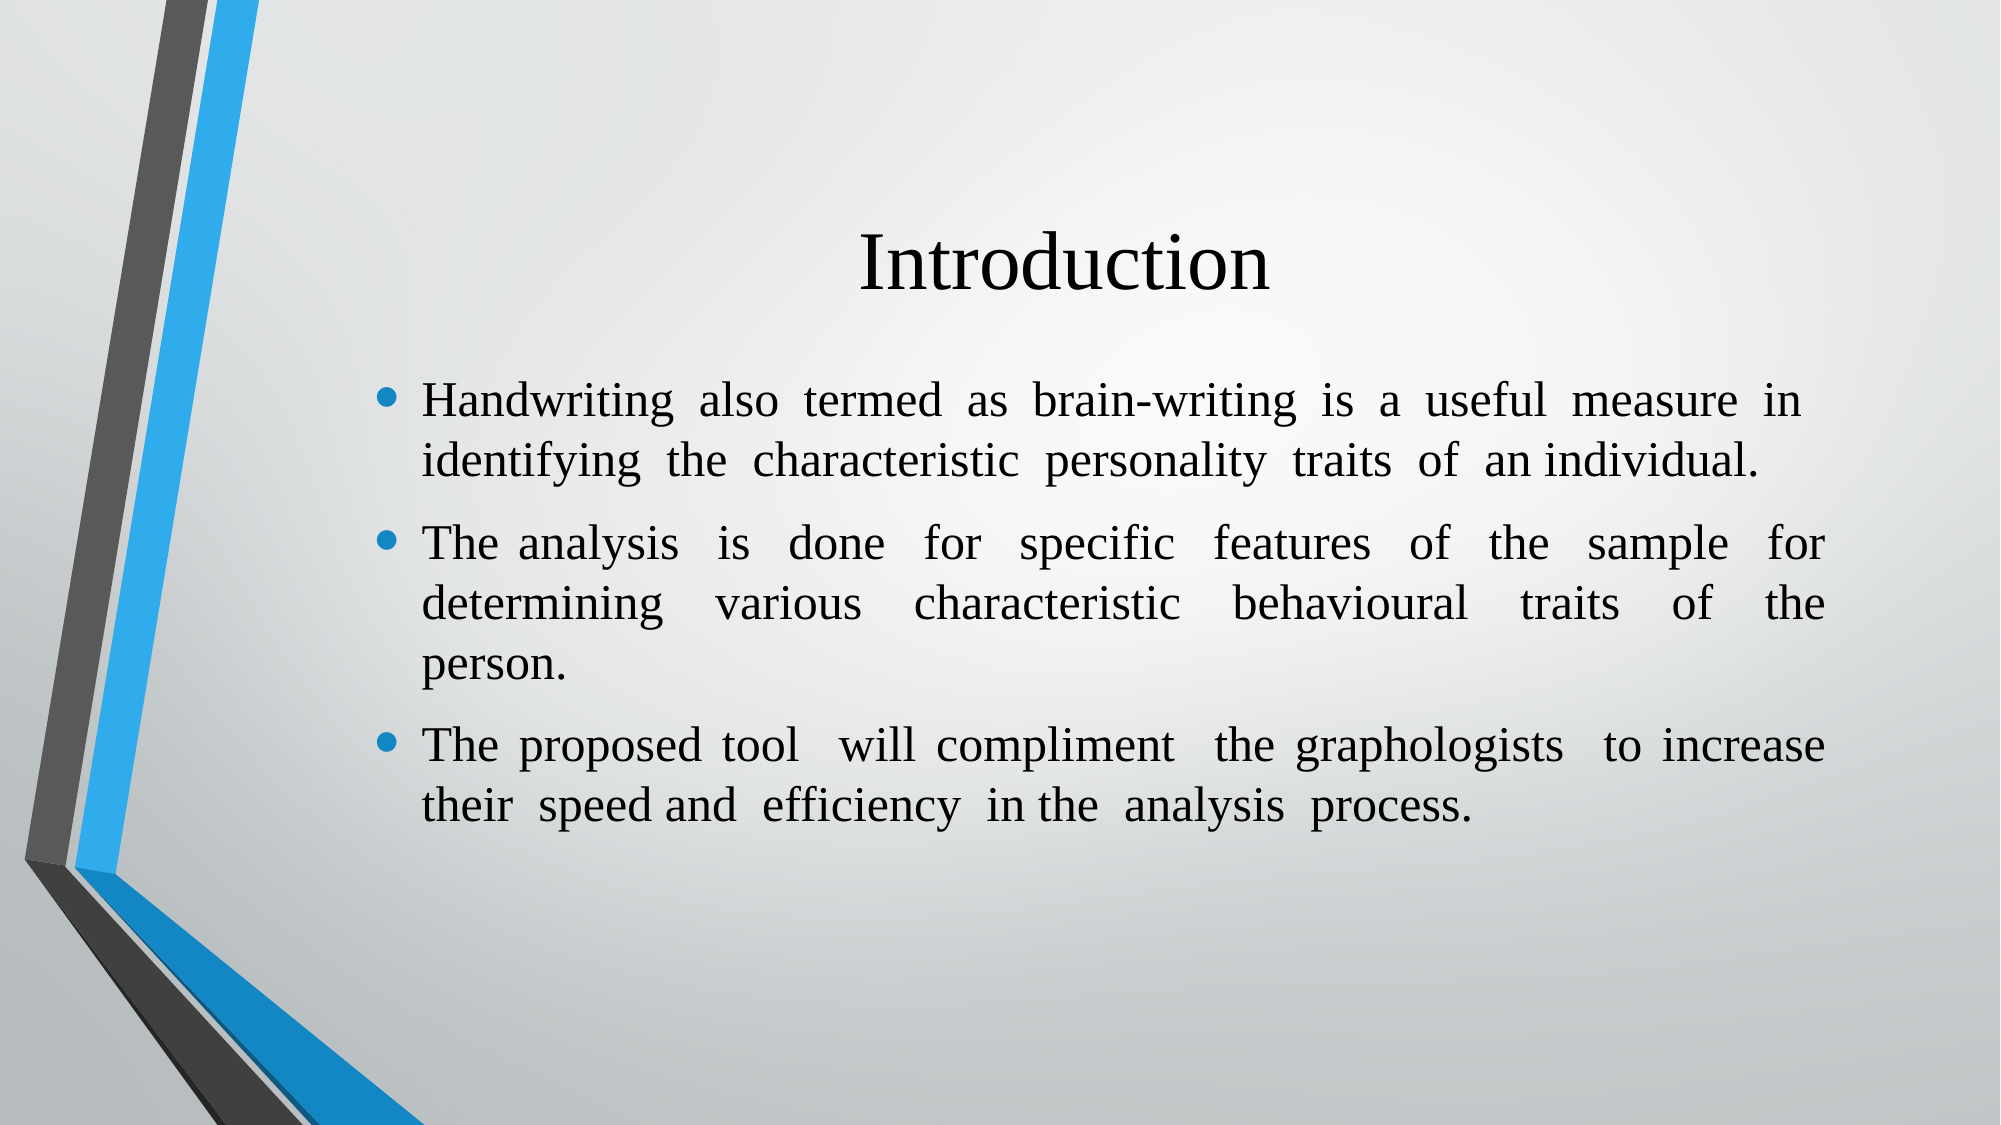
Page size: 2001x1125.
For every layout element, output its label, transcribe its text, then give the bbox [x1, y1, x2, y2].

title Introduction [243, 112, 1887, 400]
list Handwriting also termed as brain-writing is a useful measure in identifying the characteristic personality traits of an individual. The analysis is done for specific features of the sample for determining various characteristic behavioural traits of the person. The proposed tool will compliment the graphologists to increase their speed and efficiency in the analysis process. [359, 310, 1843, 889]
